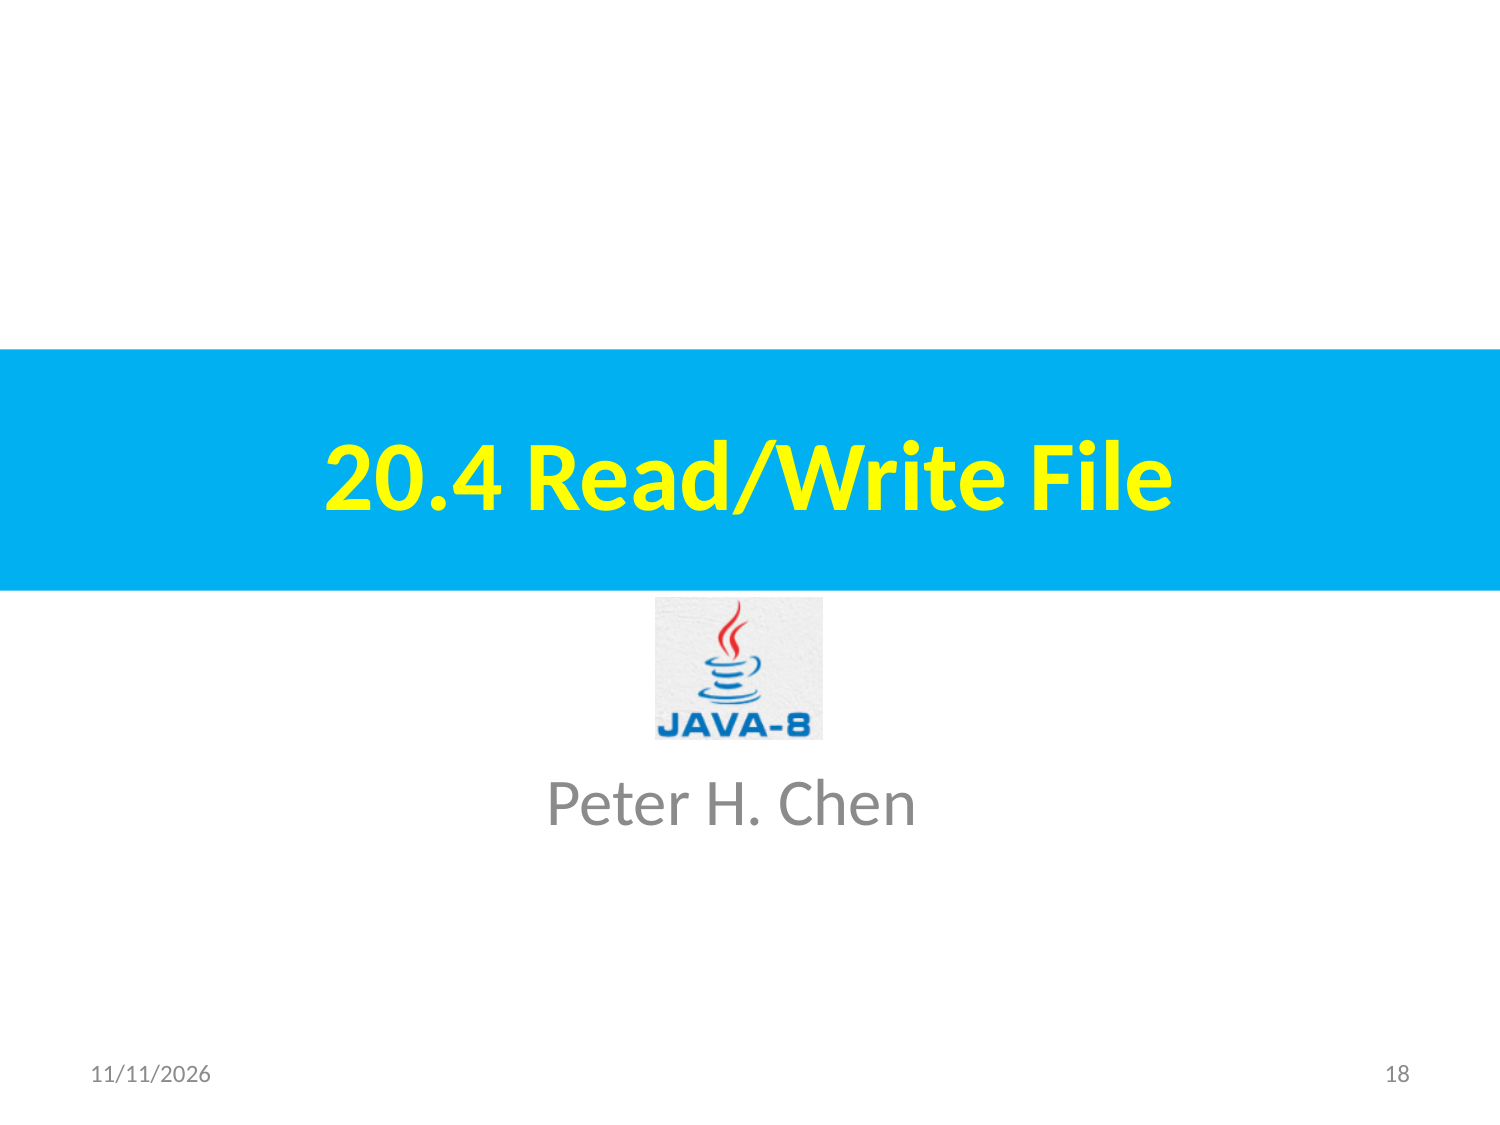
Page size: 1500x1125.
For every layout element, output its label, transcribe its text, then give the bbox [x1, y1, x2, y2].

subtitle Peter H. Chen [206, 751, 1257, 866]
title 20.4 Read/Write File [0, 349, 1500, 591]
slide_number 18 [1074, 1042, 1425, 1103]
picture [655, 597, 823, 740]
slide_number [75, 1042, 425, 1103]
